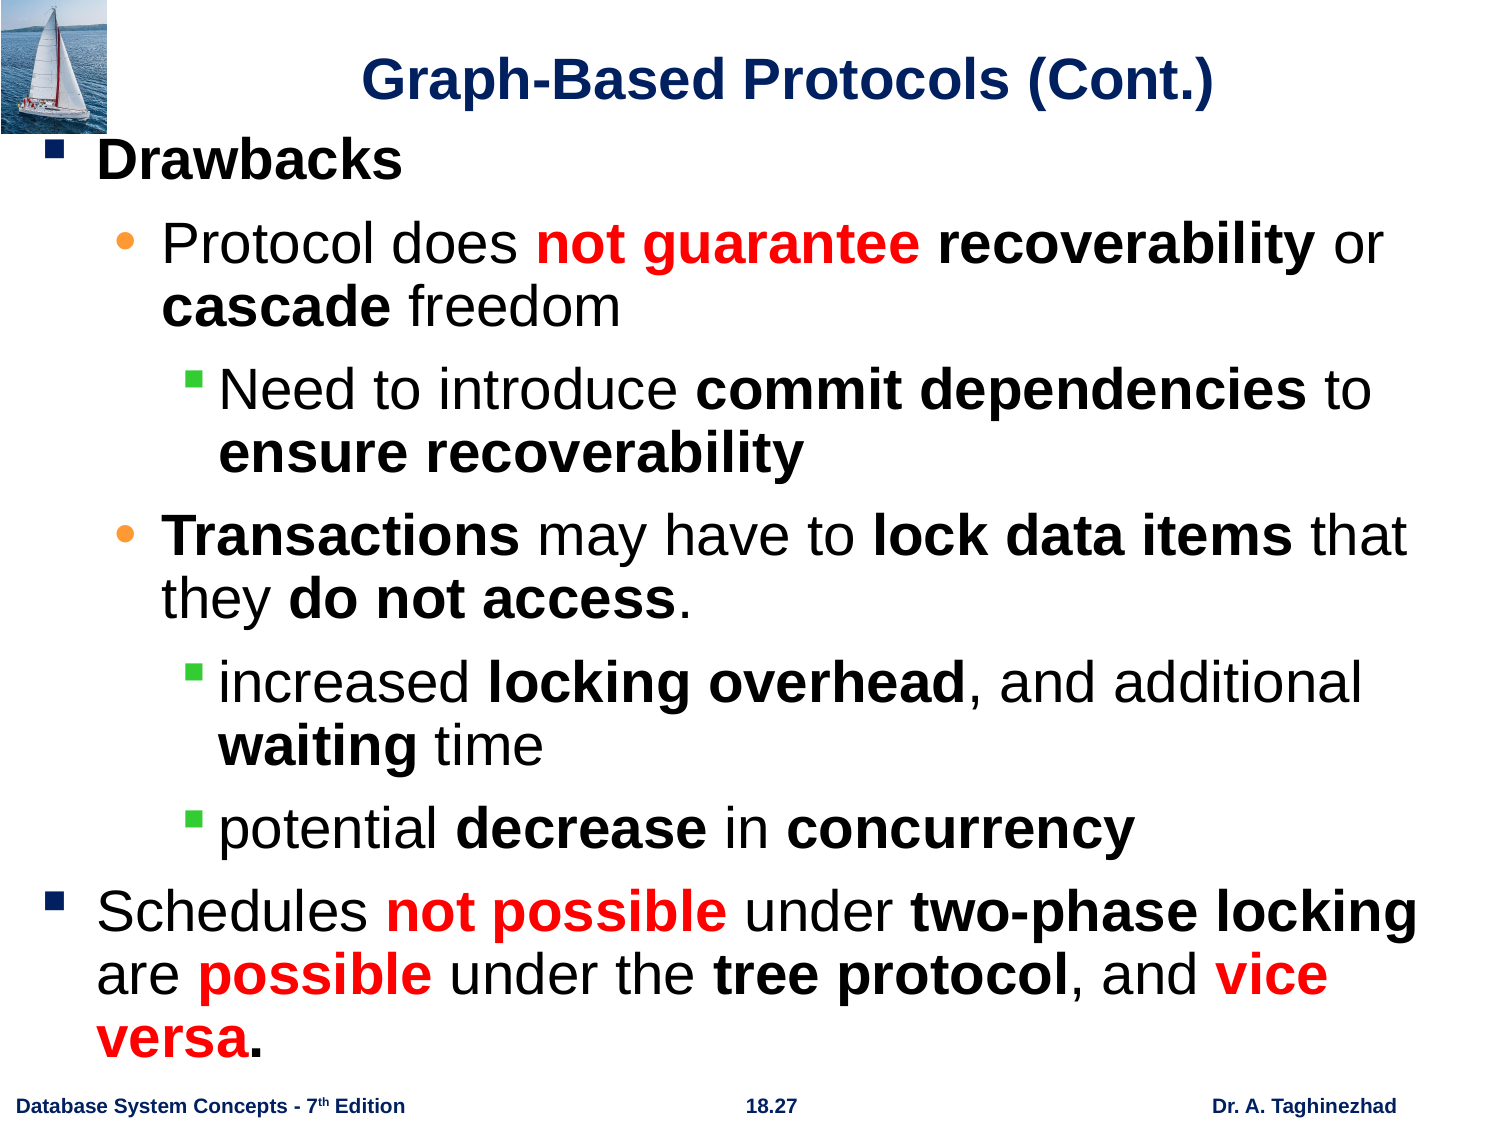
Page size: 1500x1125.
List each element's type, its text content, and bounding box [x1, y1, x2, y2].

title Graph-Based Protocols (Cont.) [125, 18, 1452, 120]
list Drawbacks Protocol does not guarantee recoverability or cascade freedom Need to introduce commit dependencies to ensure recoverability Transactions may have to lock data items that they do not access. increased locking overhead, and additional waiting time potential decrease in concurrency Schedules not possible under two-phase locking are possible under the tree protocol, and vice versa. [24, 121, 1475, 1064]
picture [1, 0, 107, 134]
